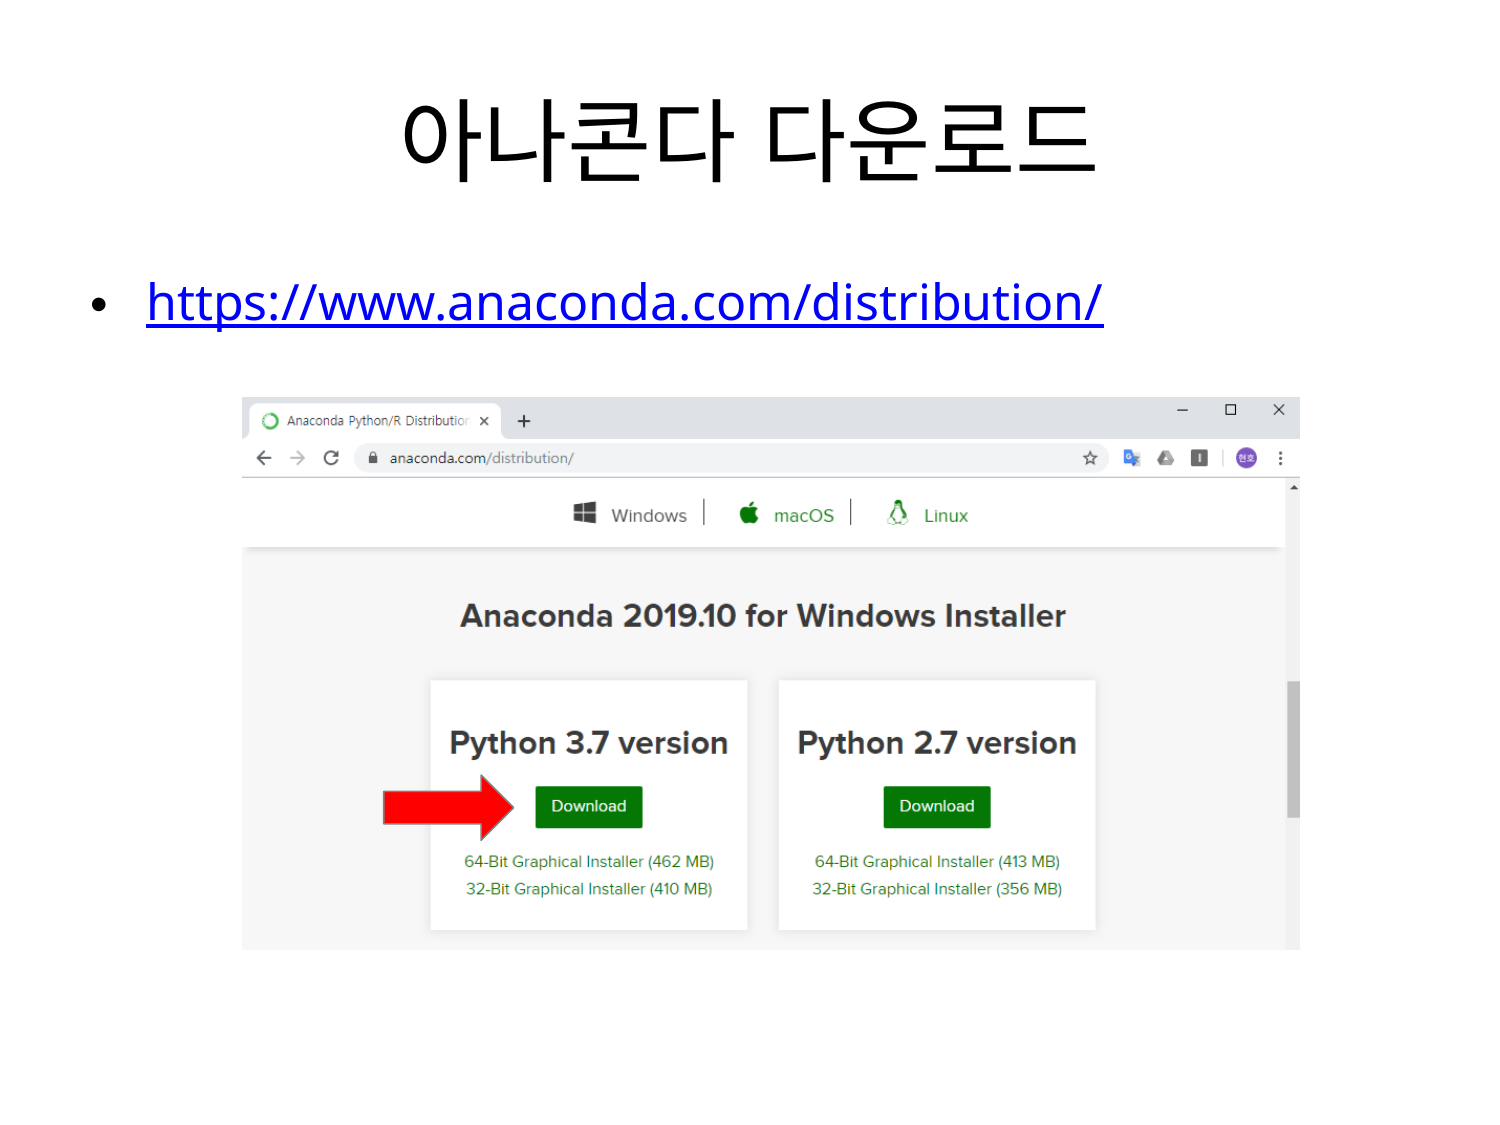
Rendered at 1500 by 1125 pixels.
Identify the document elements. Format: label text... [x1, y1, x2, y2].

list https://www.anaconda.com/distribution/ [75, 262, 1425, 1005]
title 아나콘다 다운로드 [75, 45, 1425, 233]
picture [241, 396, 1300, 950]
